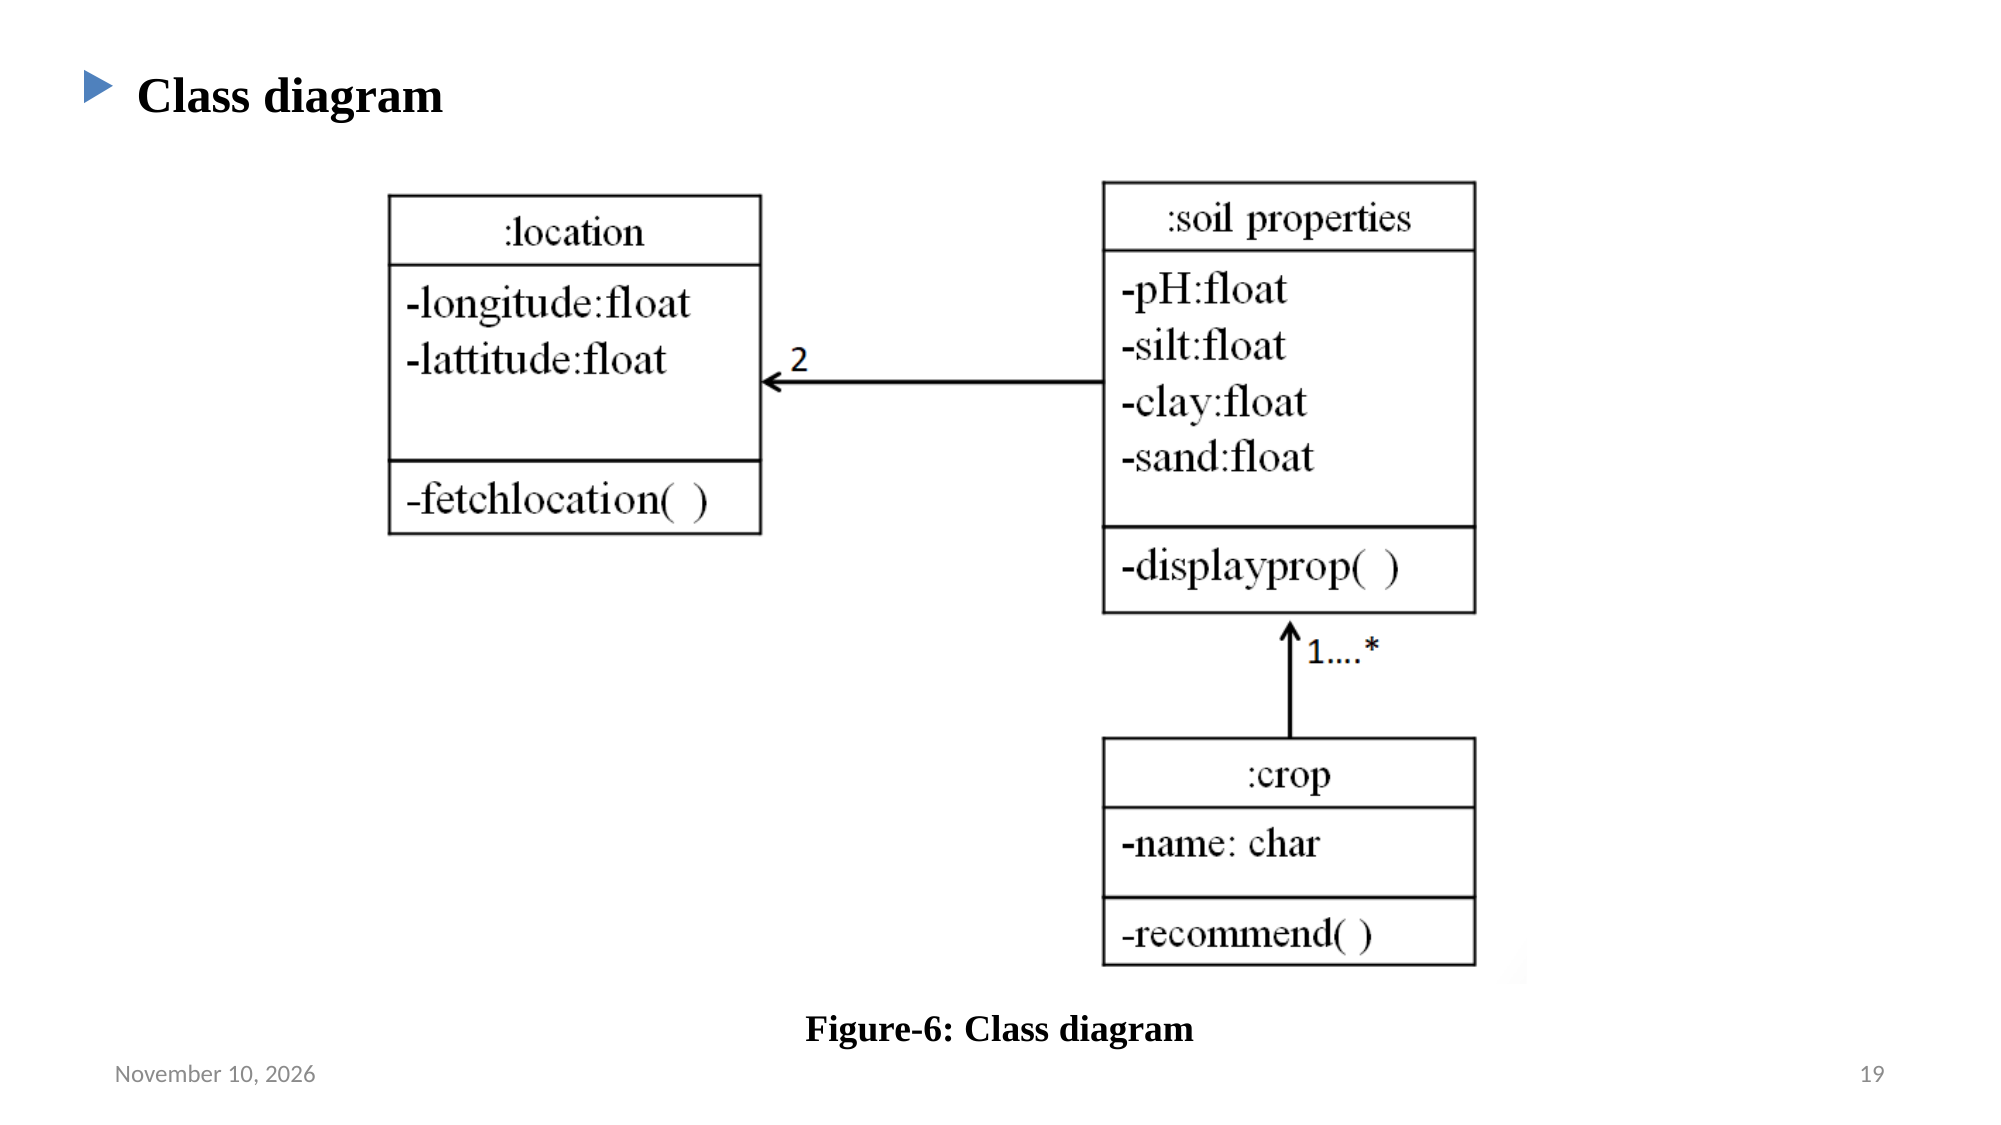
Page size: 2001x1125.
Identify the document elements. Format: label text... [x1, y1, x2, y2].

text_box Class diagram [65, 54, 1702, 177]
text_box Figure-6: Class diagram [531, 996, 1469, 1057]
picture [343, 160, 1527, 985]
slide_number 19 [1433, 1042, 1900, 1103]
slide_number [99, 1042, 567, 1103]
